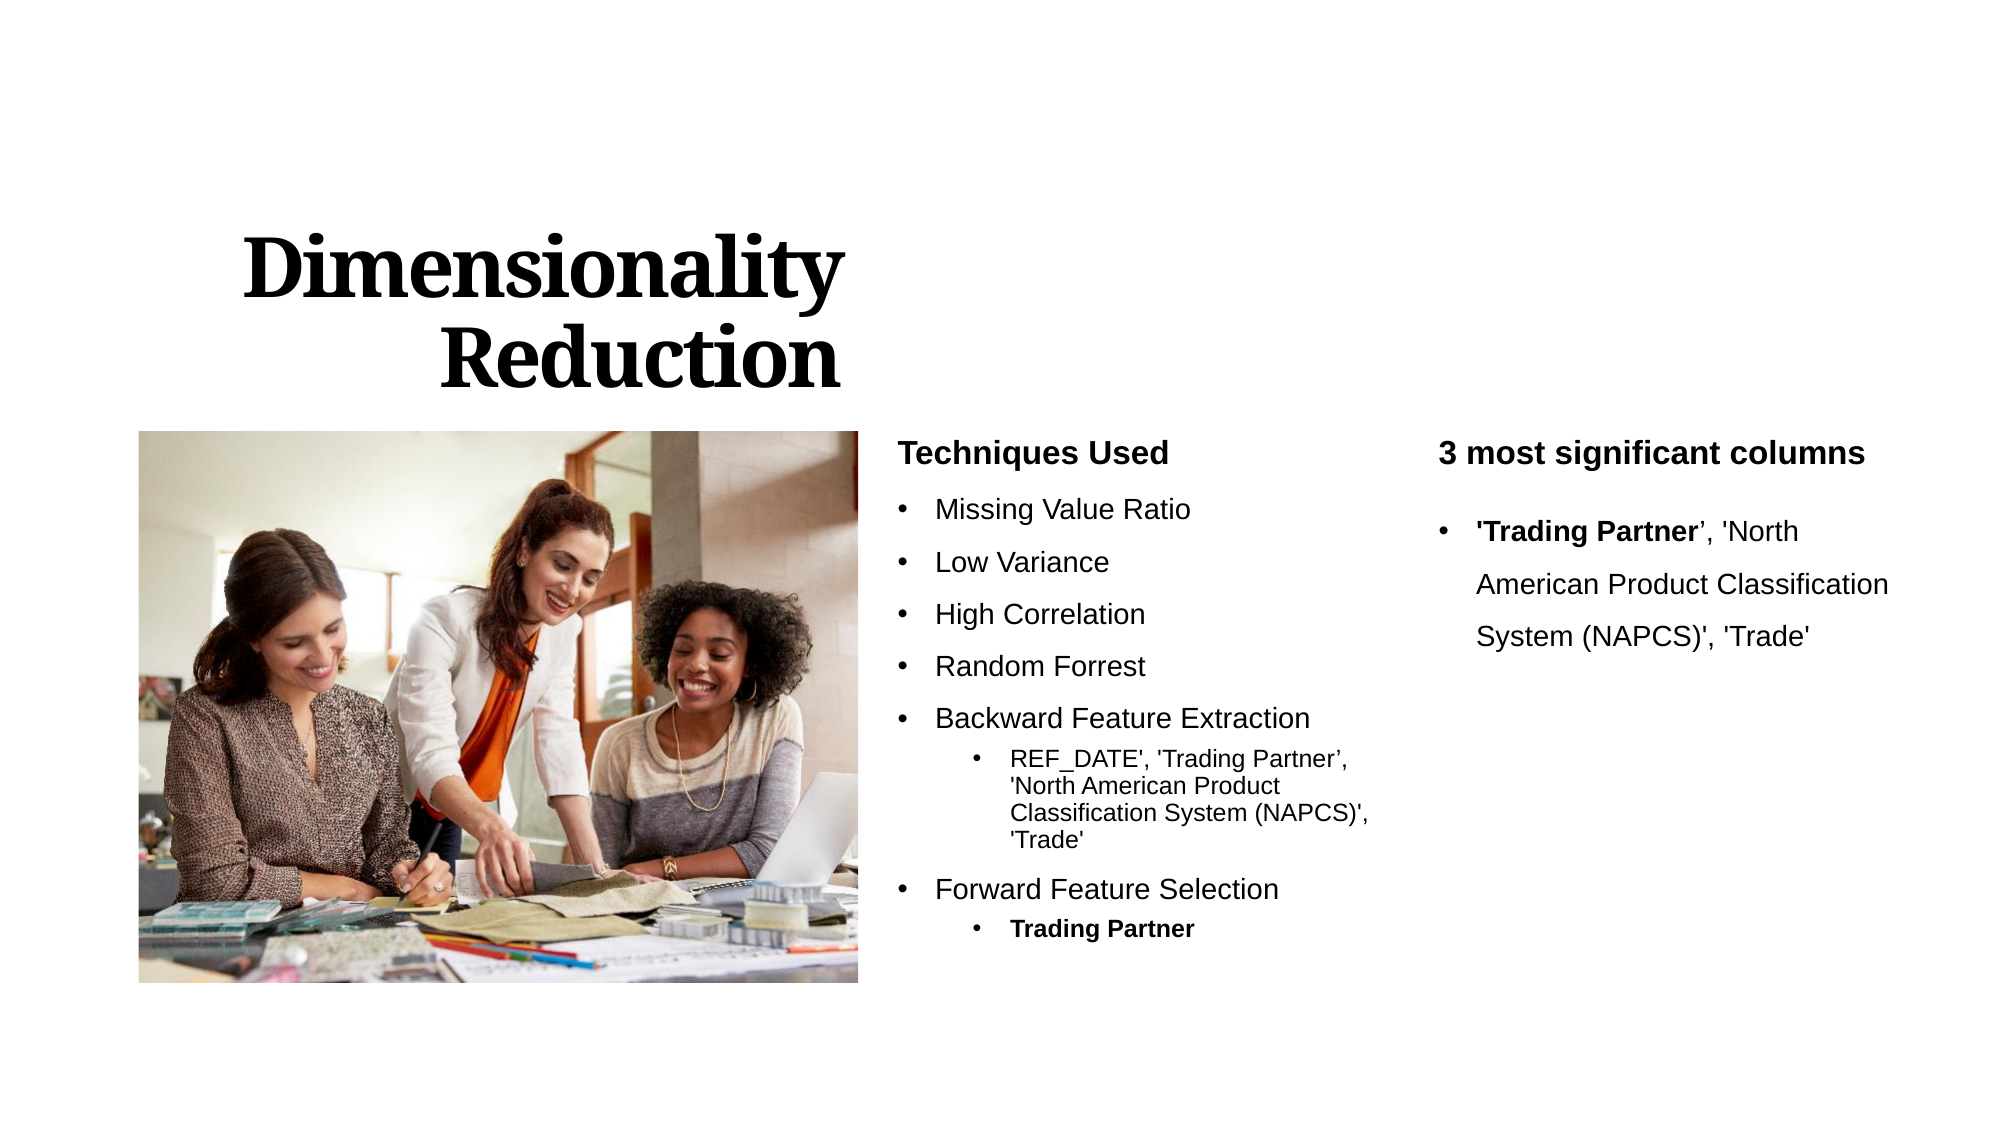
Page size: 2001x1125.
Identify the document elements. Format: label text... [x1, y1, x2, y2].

list 3 most significant columns [1438, 416, 1935, 480]
picture [138, 431, 859, 983]
list 'Trading Partner’, 'North American Product Classification System (NAPCS)', 'Trade' [1438, 483, 1935, 983]
list Techniques Used [897, 416, 1398, 480]
list Missing Value Ratio Low Variance High Correlation Random Forrest Backward Feature Extraction REF_DATE', 'Trading Partner’, 'North American Product Classification System (NAPCS)', 'Trade' Forward Feature Selection Trading Partner [897, 483, 1398, 983]
title Dimensionality Reduction [138, 195, 859, 414]
